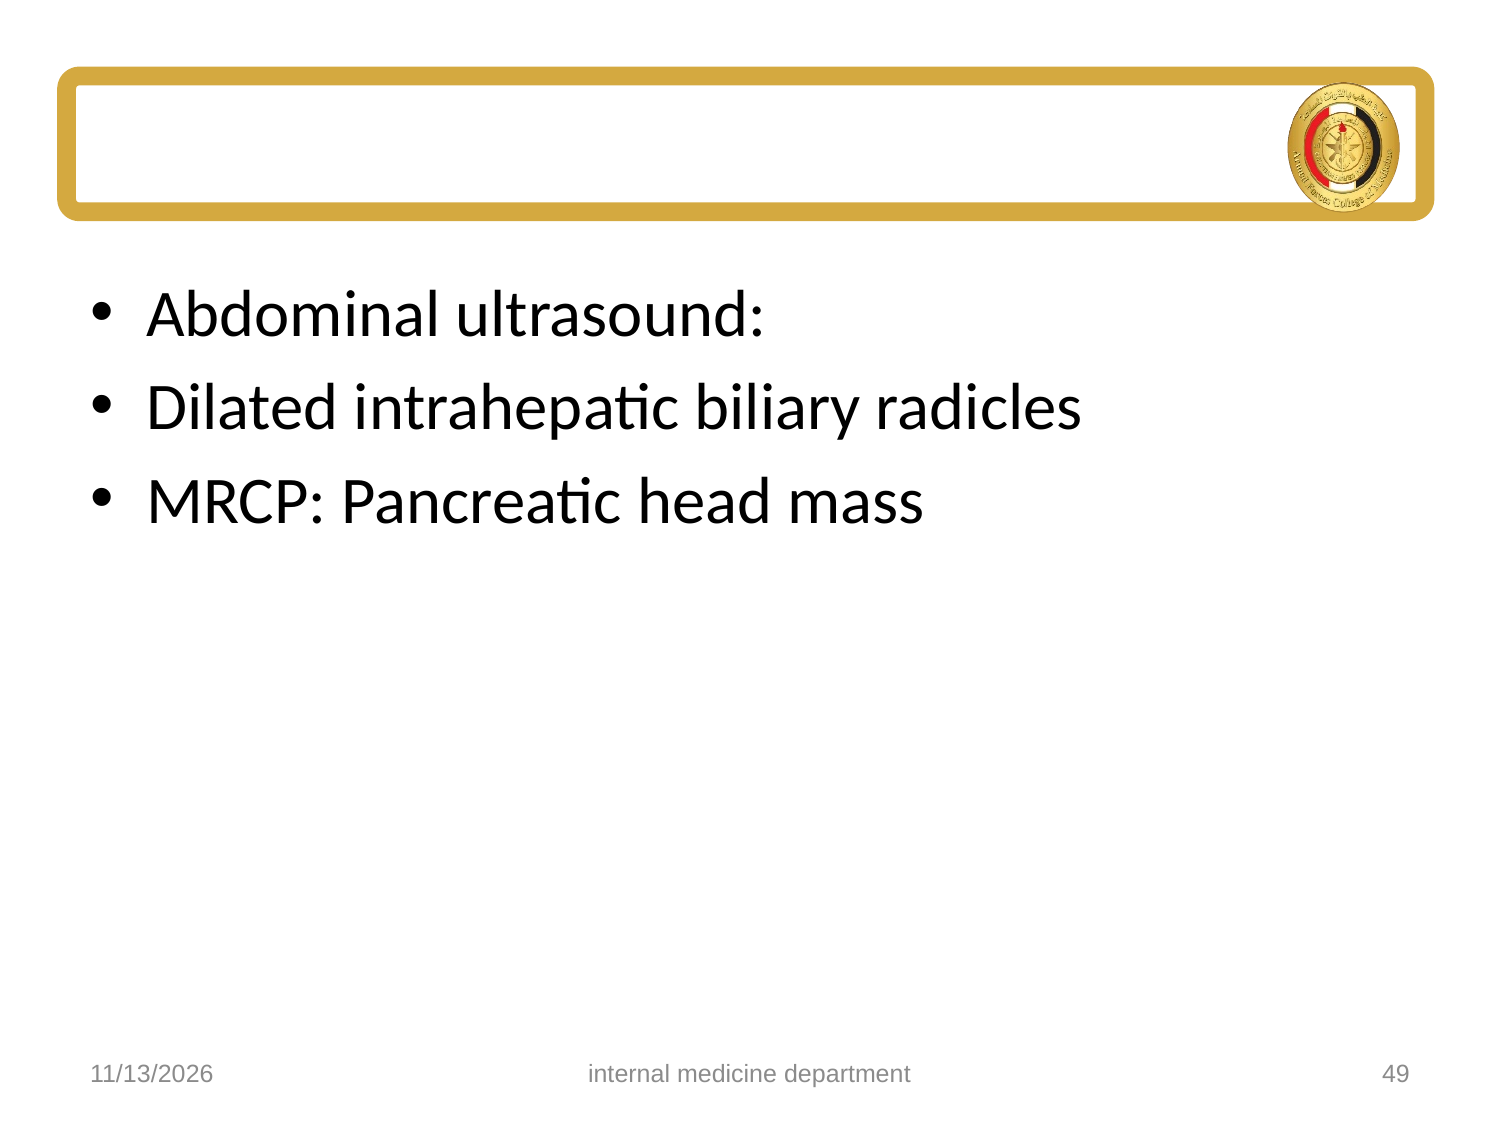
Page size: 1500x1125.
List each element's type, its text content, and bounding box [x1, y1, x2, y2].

slide_number 49 [1074, 1042, 1425, 1103]
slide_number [75, 1042, 425, 1103]
footer internal medicine department [512, 1042, 988, 1103]
list Abdominal ultrasound: Dilated intrahepatic biliary radicles MRCP: Pancreatic head mass [75, 262, 1425, 1005]
picture [1287, 82, 1400, 213]
